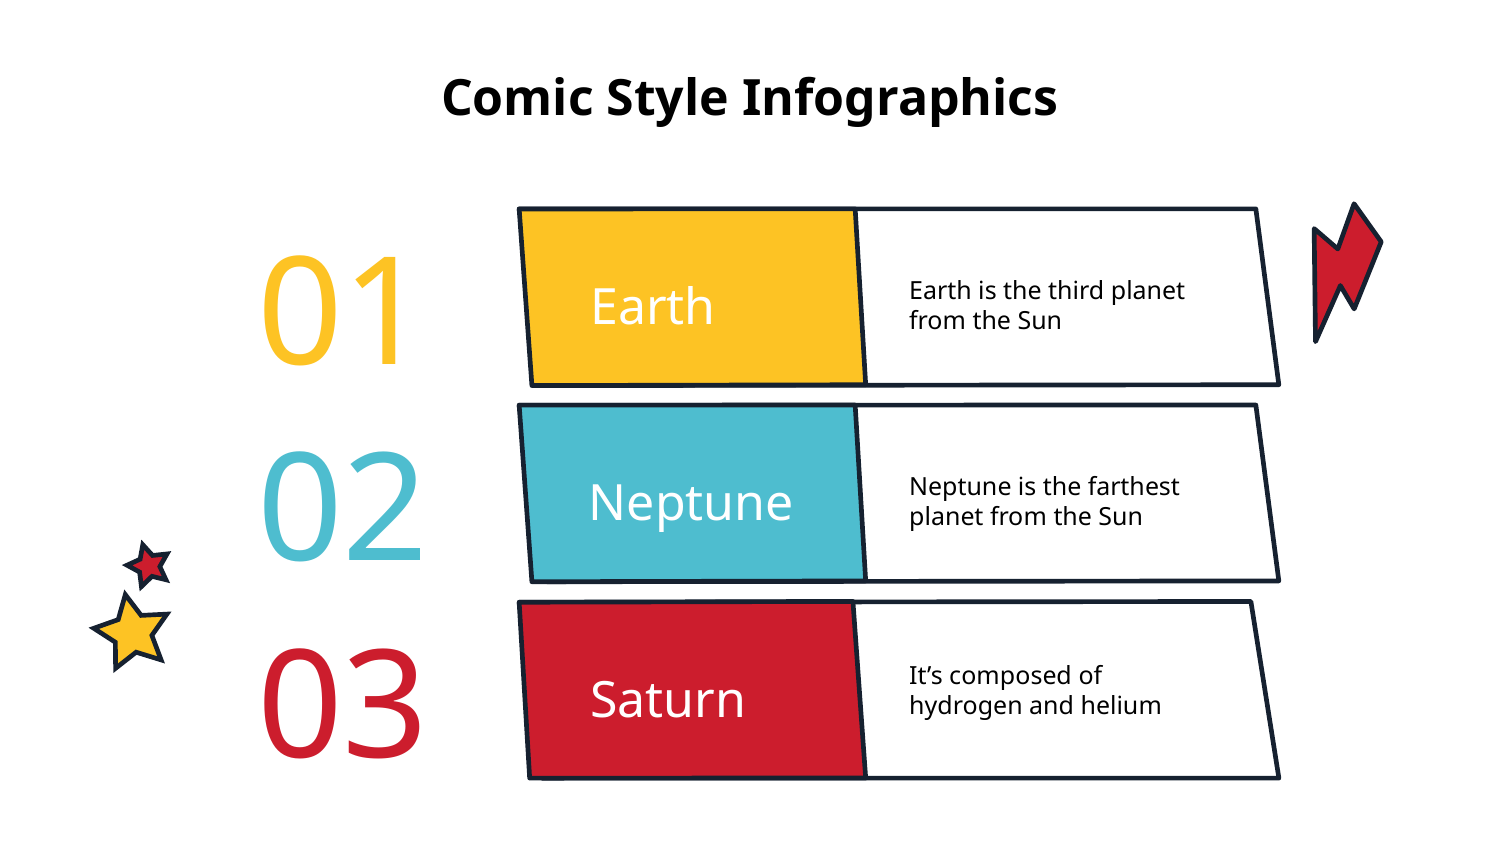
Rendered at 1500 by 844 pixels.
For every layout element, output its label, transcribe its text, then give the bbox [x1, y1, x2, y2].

text_box [1314, 203, 1382, 342]
text_box 01 [220, 208, 466, 401]
text_box [127, 544, 168, 587]
text_box It’s composed of hydrogen and helium [894, 645, 1228, 734]
text_box Neptune [573, 465, 872, 537]
text_box [519, 405, 866, 582]
text_box [836, 405, 1279, 582]
text_box [519, 601, 866, 779]
text_box Earth [575, 269, 874, 340]
text_box 03 [220, 601, 466, 793]
text_box [519, 208, 866, 386]
text_box [763, 208, 1279, 386]
text_box [853, 601, 1279, 779]
text_box Saturn [575, 661, 874, 733]
title Comic Style Infographics [29, 50, 1471, 145]
text_box Neptune is the farthest planet from the Sun [894, 456, 1228, 545]
text_box 02 [220, 405, 466, 597]
text_box Earth is the third planet from the Sun [894, 260, 1228, 349]
text_box [93, 594, 167, 669]
